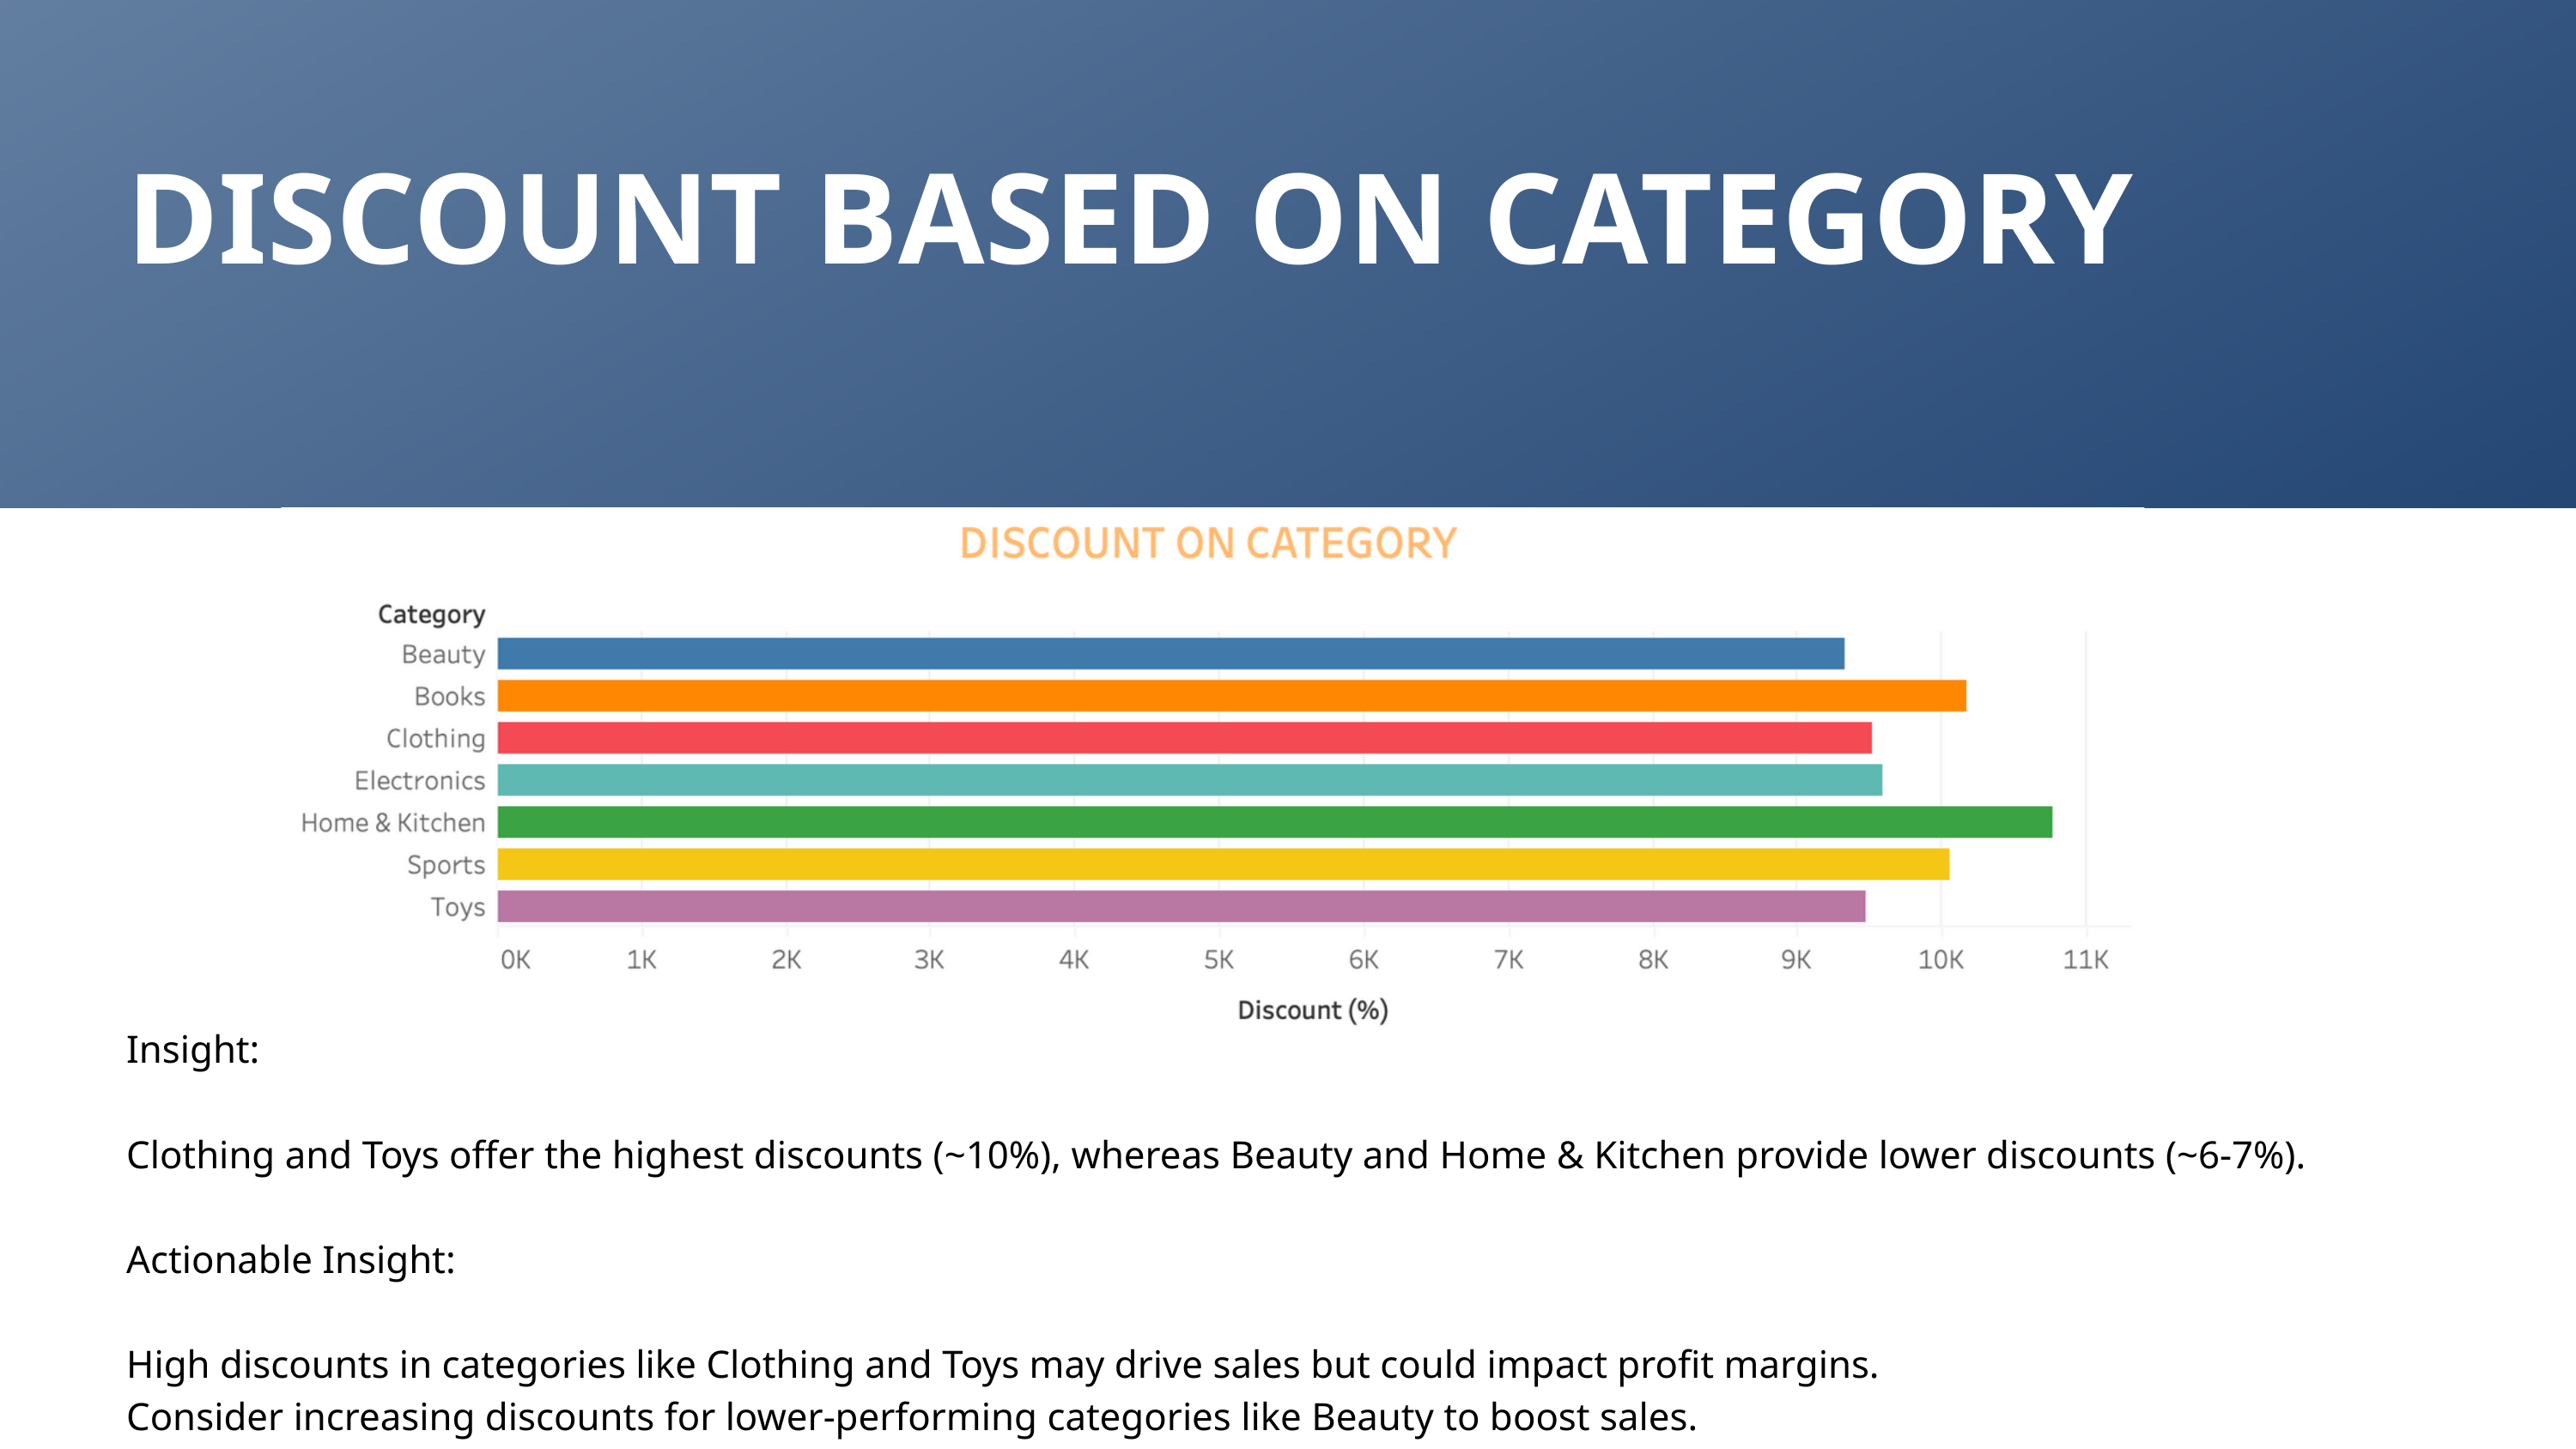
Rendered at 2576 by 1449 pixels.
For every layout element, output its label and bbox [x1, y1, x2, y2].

text_box [125, 133, 2197, 295]
text_box [125, 1022, 2398, 1449]
text_box [281, 507, 2145, 1022]
text_box [0, 0, 2576, 508]
